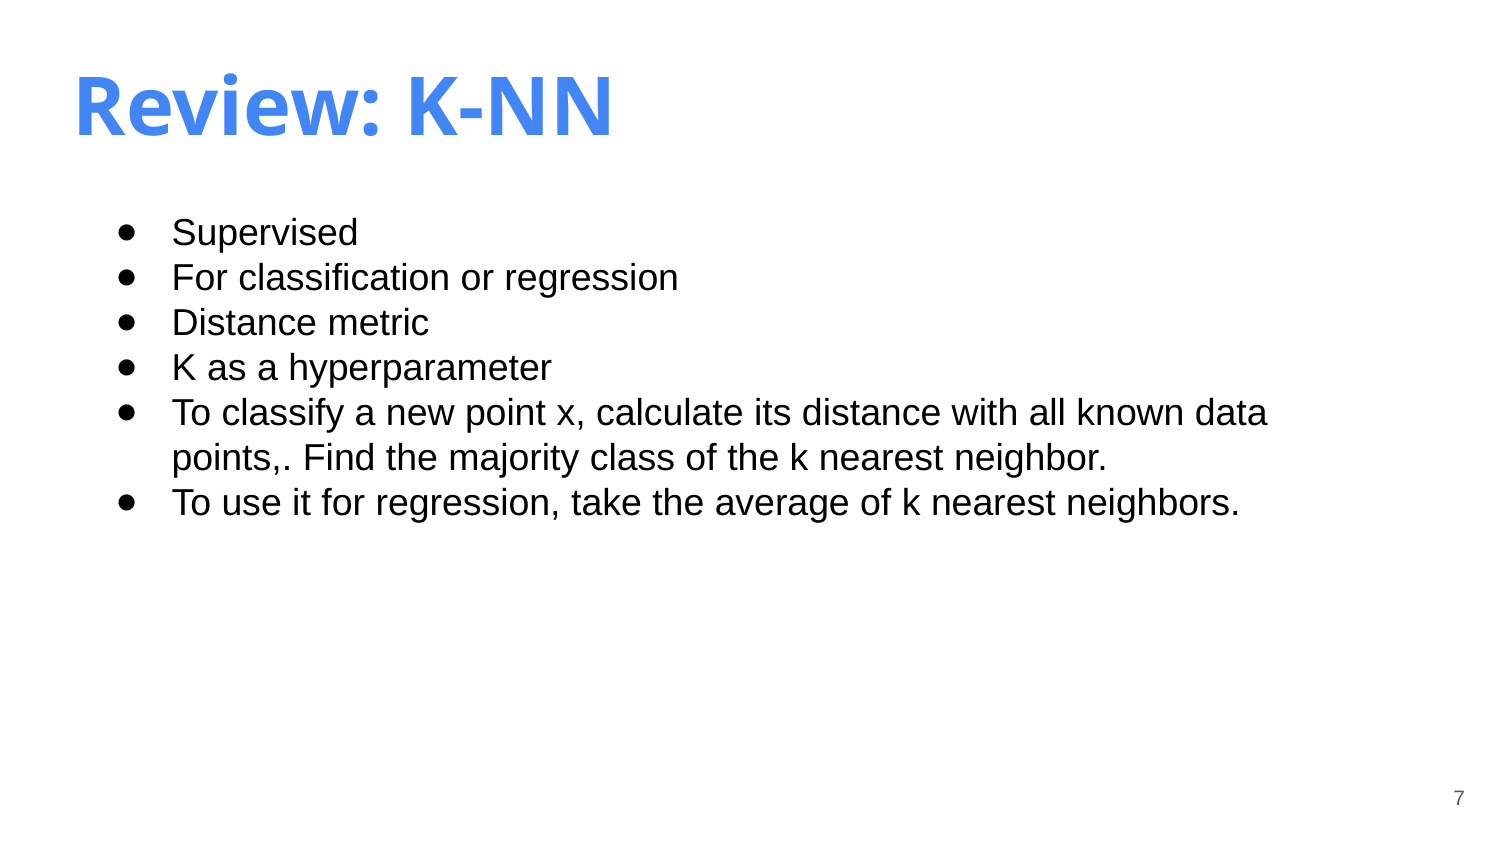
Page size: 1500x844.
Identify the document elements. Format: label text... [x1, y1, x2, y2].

slide_number ‹#› [1389, 764, 1480, 830]
text_box Review: K-NN [57, 39, 1500, 167]
text_box Supervised For classification or regression Distance metric K as a hyperparameter To classify a new point x, calculate its distance with all known data points,. Find the majority class of the k nearest neighbor. To use it for regression, take the average of k nearest neighbors. [81, 192, 1366, 538]
